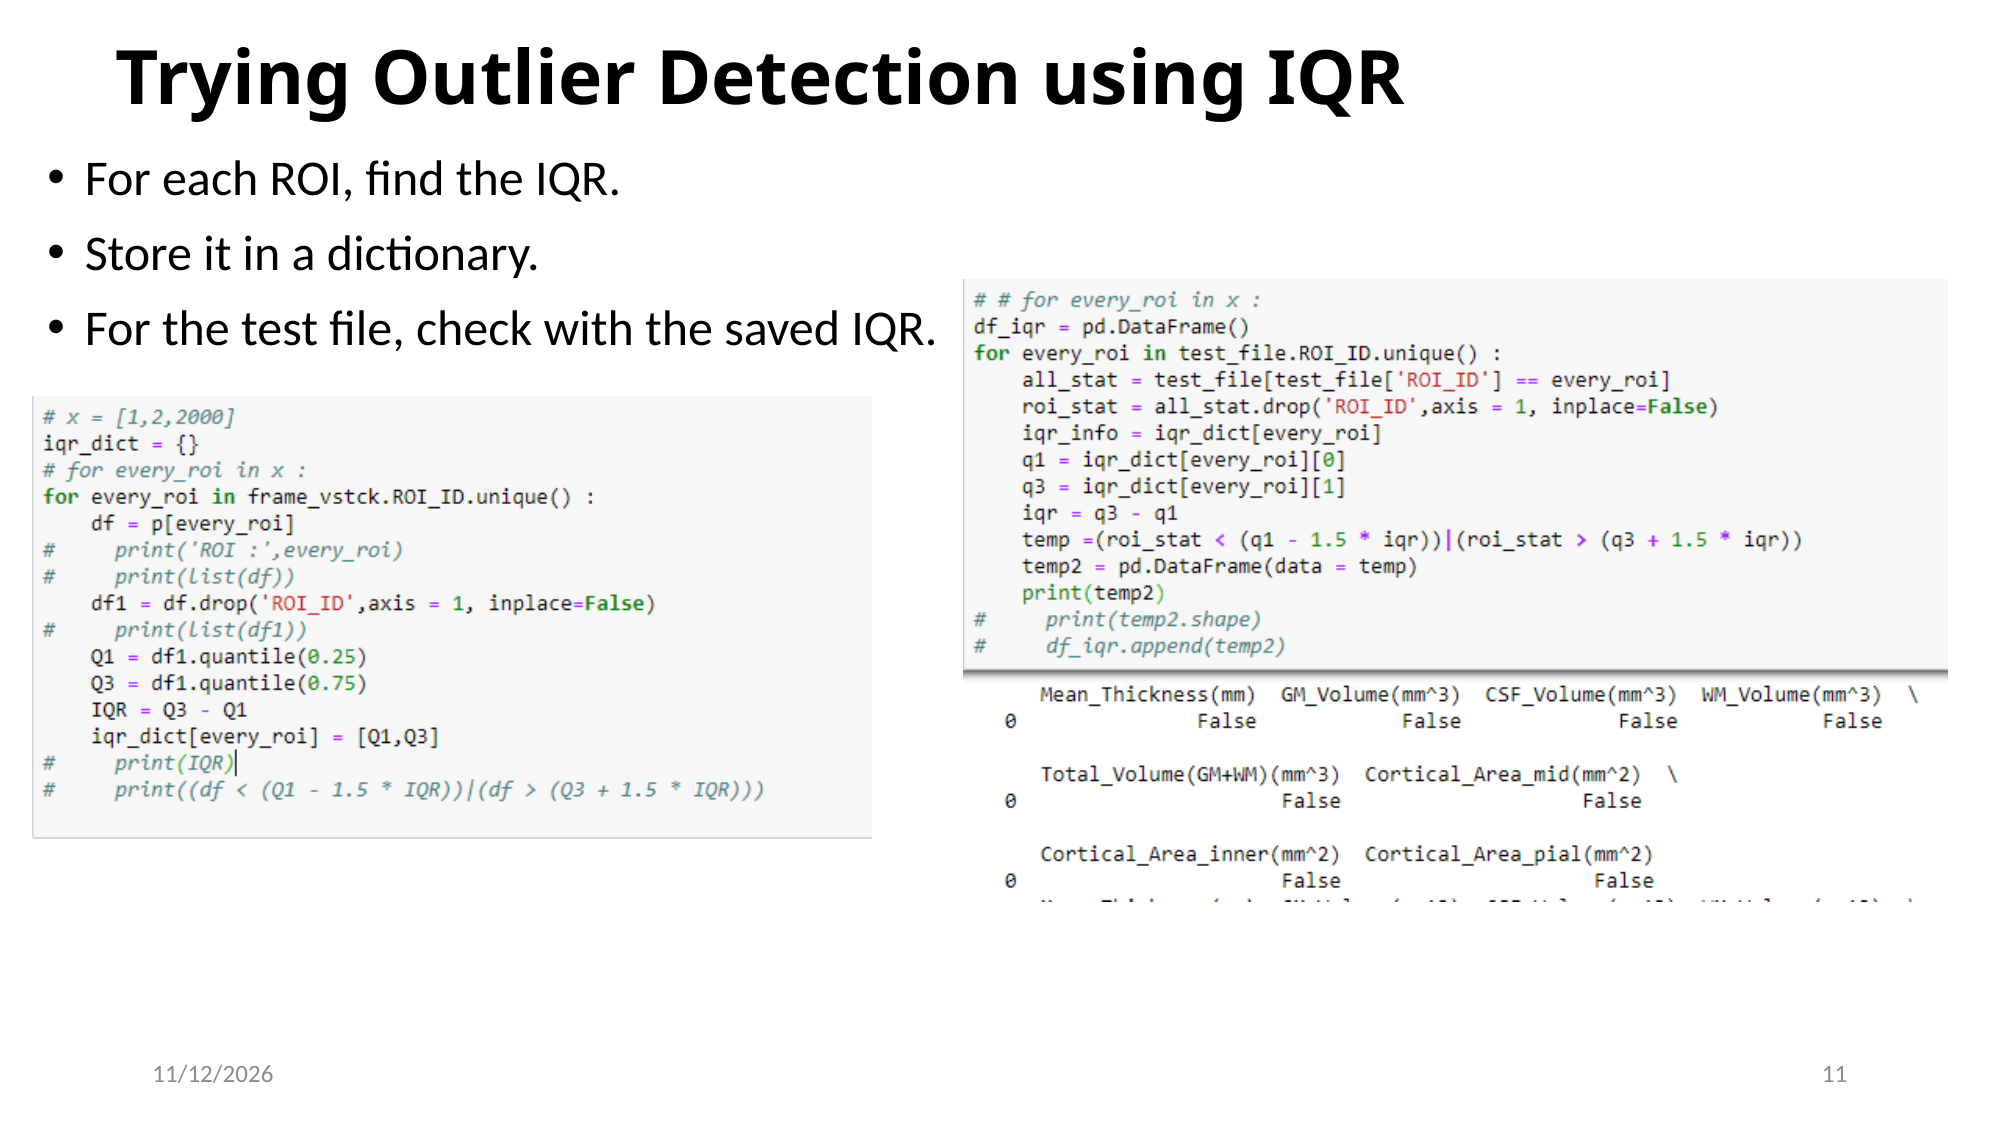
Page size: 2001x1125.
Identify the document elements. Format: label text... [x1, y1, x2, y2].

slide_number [137, 1042, 588, 1103]
picture [963, 279, 1949, 902]
title Trying Outlier Detection using IQR [100, 22, 1826, 138]
slide_number 11 [1412, 1042, 1863, 1103]
picture [32, 396, 872, 839]
list For each ROI, find the IQR. Store it in a dictionary. For the test file, check with the saved IQR. [32, 145, 1230, 389]
